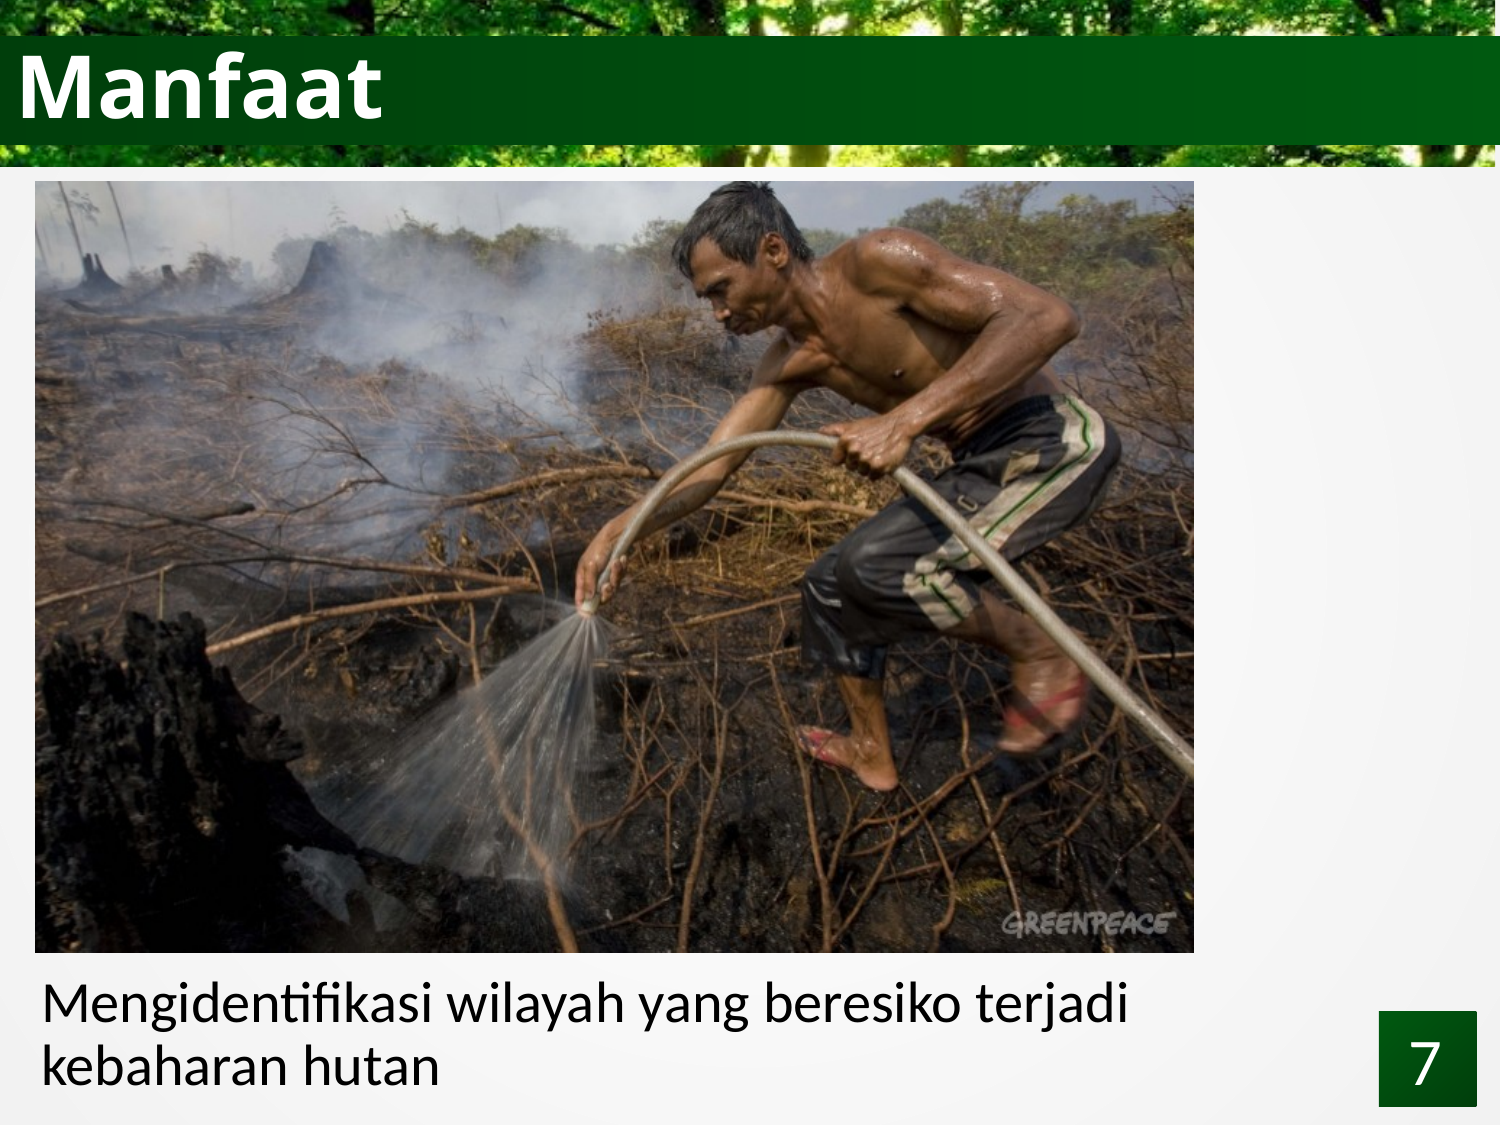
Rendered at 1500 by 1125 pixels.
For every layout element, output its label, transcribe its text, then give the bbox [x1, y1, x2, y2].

text_box 7 [1378, 1011, 1477, 1107]
picture [0, 0, 1496, 167]
text_box Manfaat [1496, 36, 1500, 145]
picture [26, 181, 1194, 953]
list Mengidentifikasi wilayah yang beresiko terjadi kebaharan hutan [26, 964, 1194, 1125]
